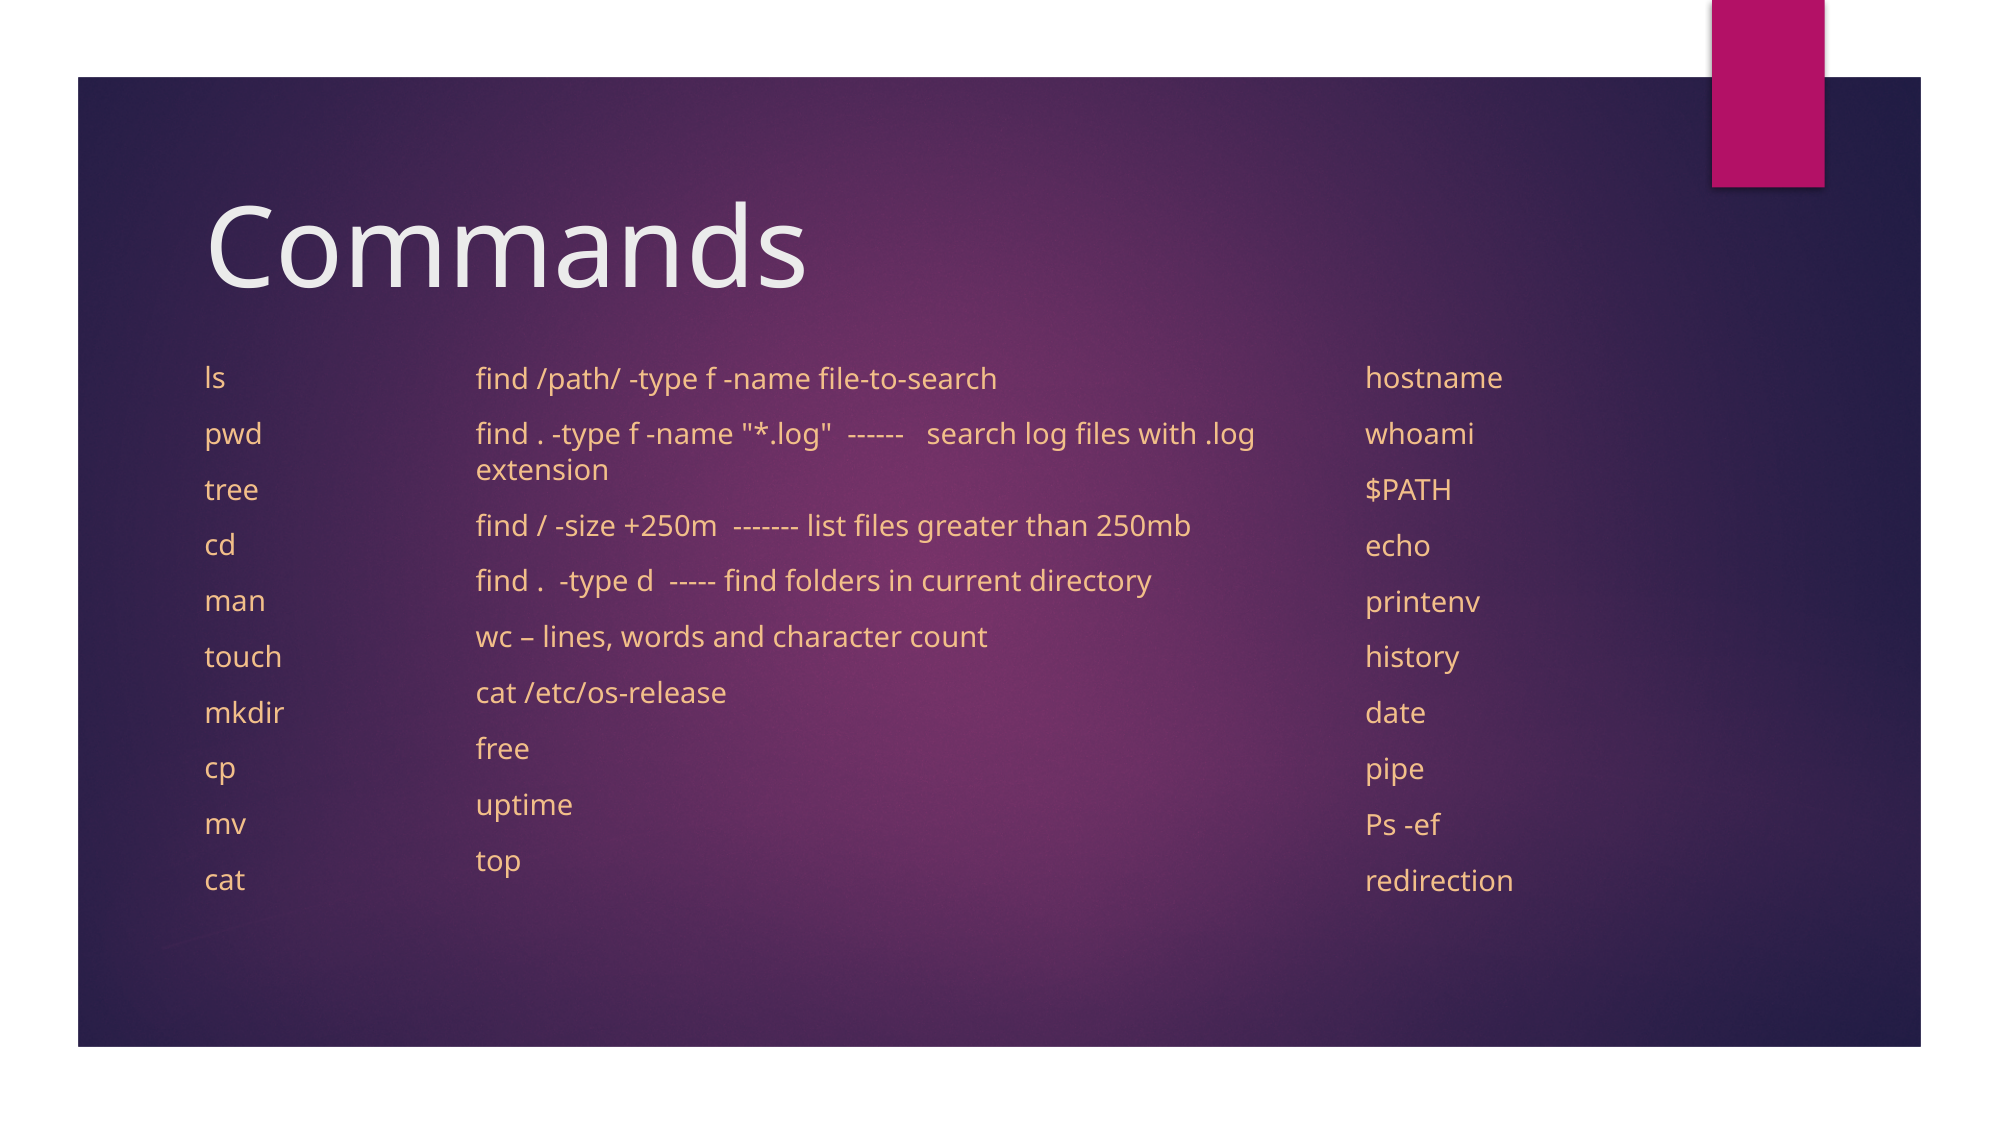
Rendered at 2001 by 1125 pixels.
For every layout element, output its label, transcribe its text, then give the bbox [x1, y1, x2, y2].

title Commands [189, 176, 1638, 318]
subtitle ls pwd tree cd man touch mkdir cp mv cat [189, 351, 787, 925]
text_box find /path/ -type f -name file-to-search find . -type f -name "*.log" ------ search log files with .log extension find / -size +250m ------- list files greater than 250mb find . -type d ----- find folders in current directory wc – lines, words and character count cat /etc/os-release free uptime top [460, 352, 1310, 926]
text_box hostname whoami $PATH echo printenv history date pipe Ps -ef redirection [1350, 351, 1853, 925]
